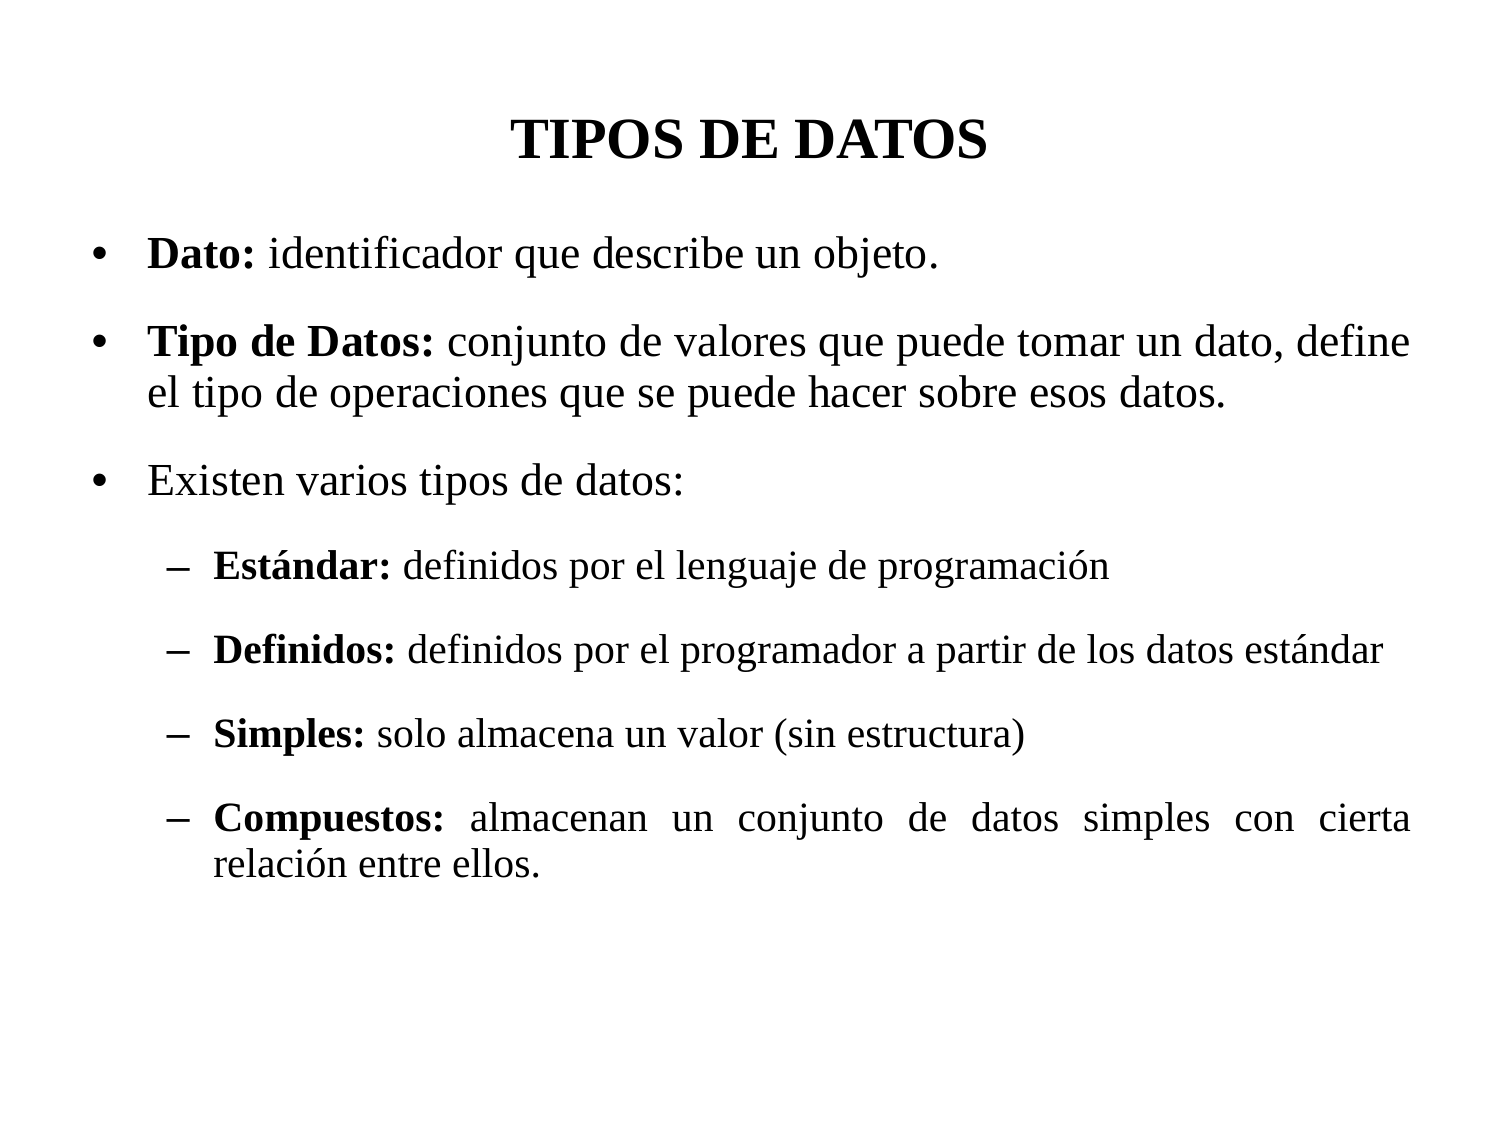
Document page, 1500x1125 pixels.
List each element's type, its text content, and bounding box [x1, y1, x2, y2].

text_box TIPOS DE DATOS [75, 45, 1425, 233]
text_box Dato: identificador que describe un objeto. Tipo de Datos: conjunto de valores que puede tomar un dato, define el tipo de operaciones que se puede hacer sobre esos datos. Existen varios tipos de datos: Estándar: definidos por el lenguaje de programación Definidos: definidos por el programador a partir de los datos estándar Simples: solo almacena un valor (sin estructura) Compuestos: almacenan un conjunto de datos simples con cierta relación entre ellos. [76, 219, 1427, 963]
